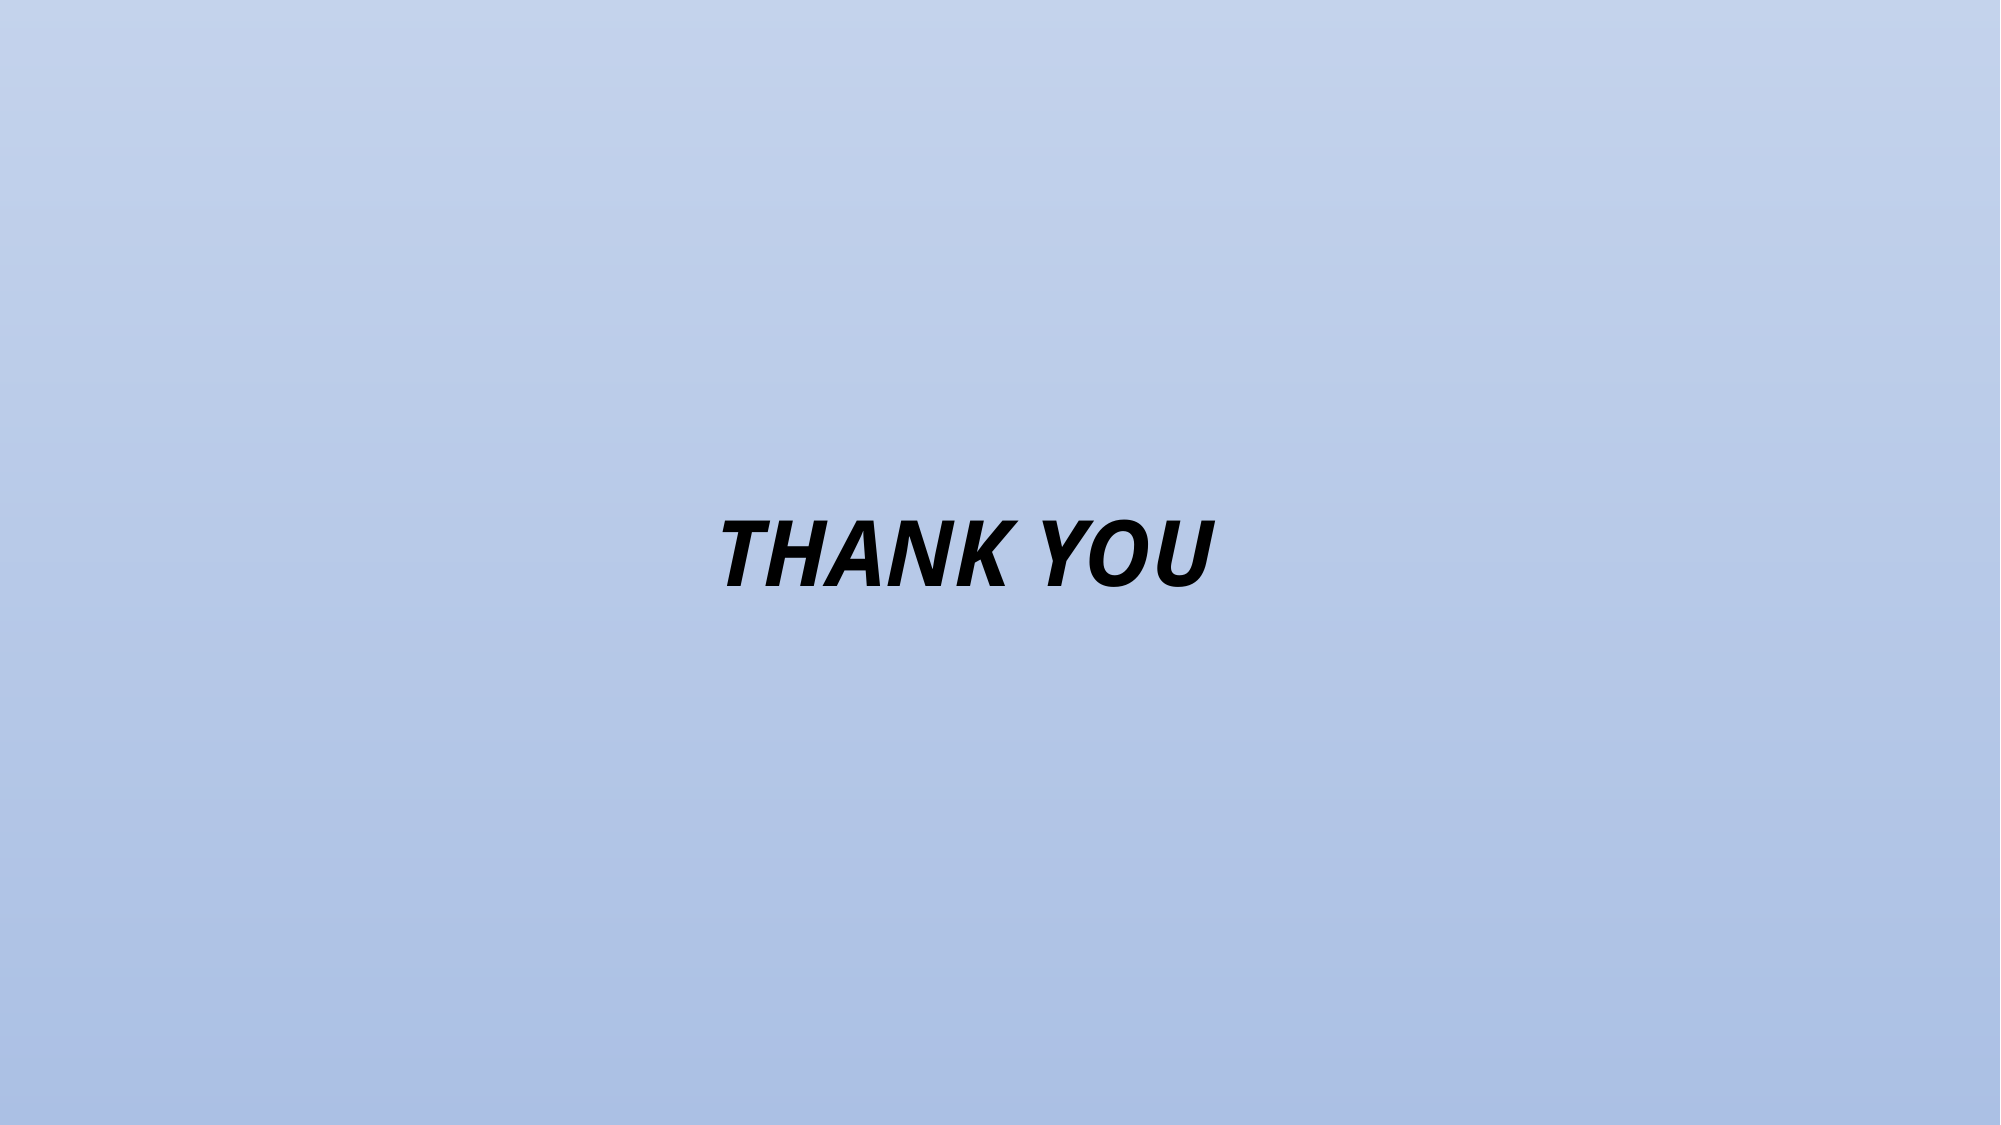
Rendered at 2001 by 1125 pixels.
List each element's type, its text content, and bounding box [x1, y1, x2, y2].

title THANK YOU [102, 448, 1828, 666]
